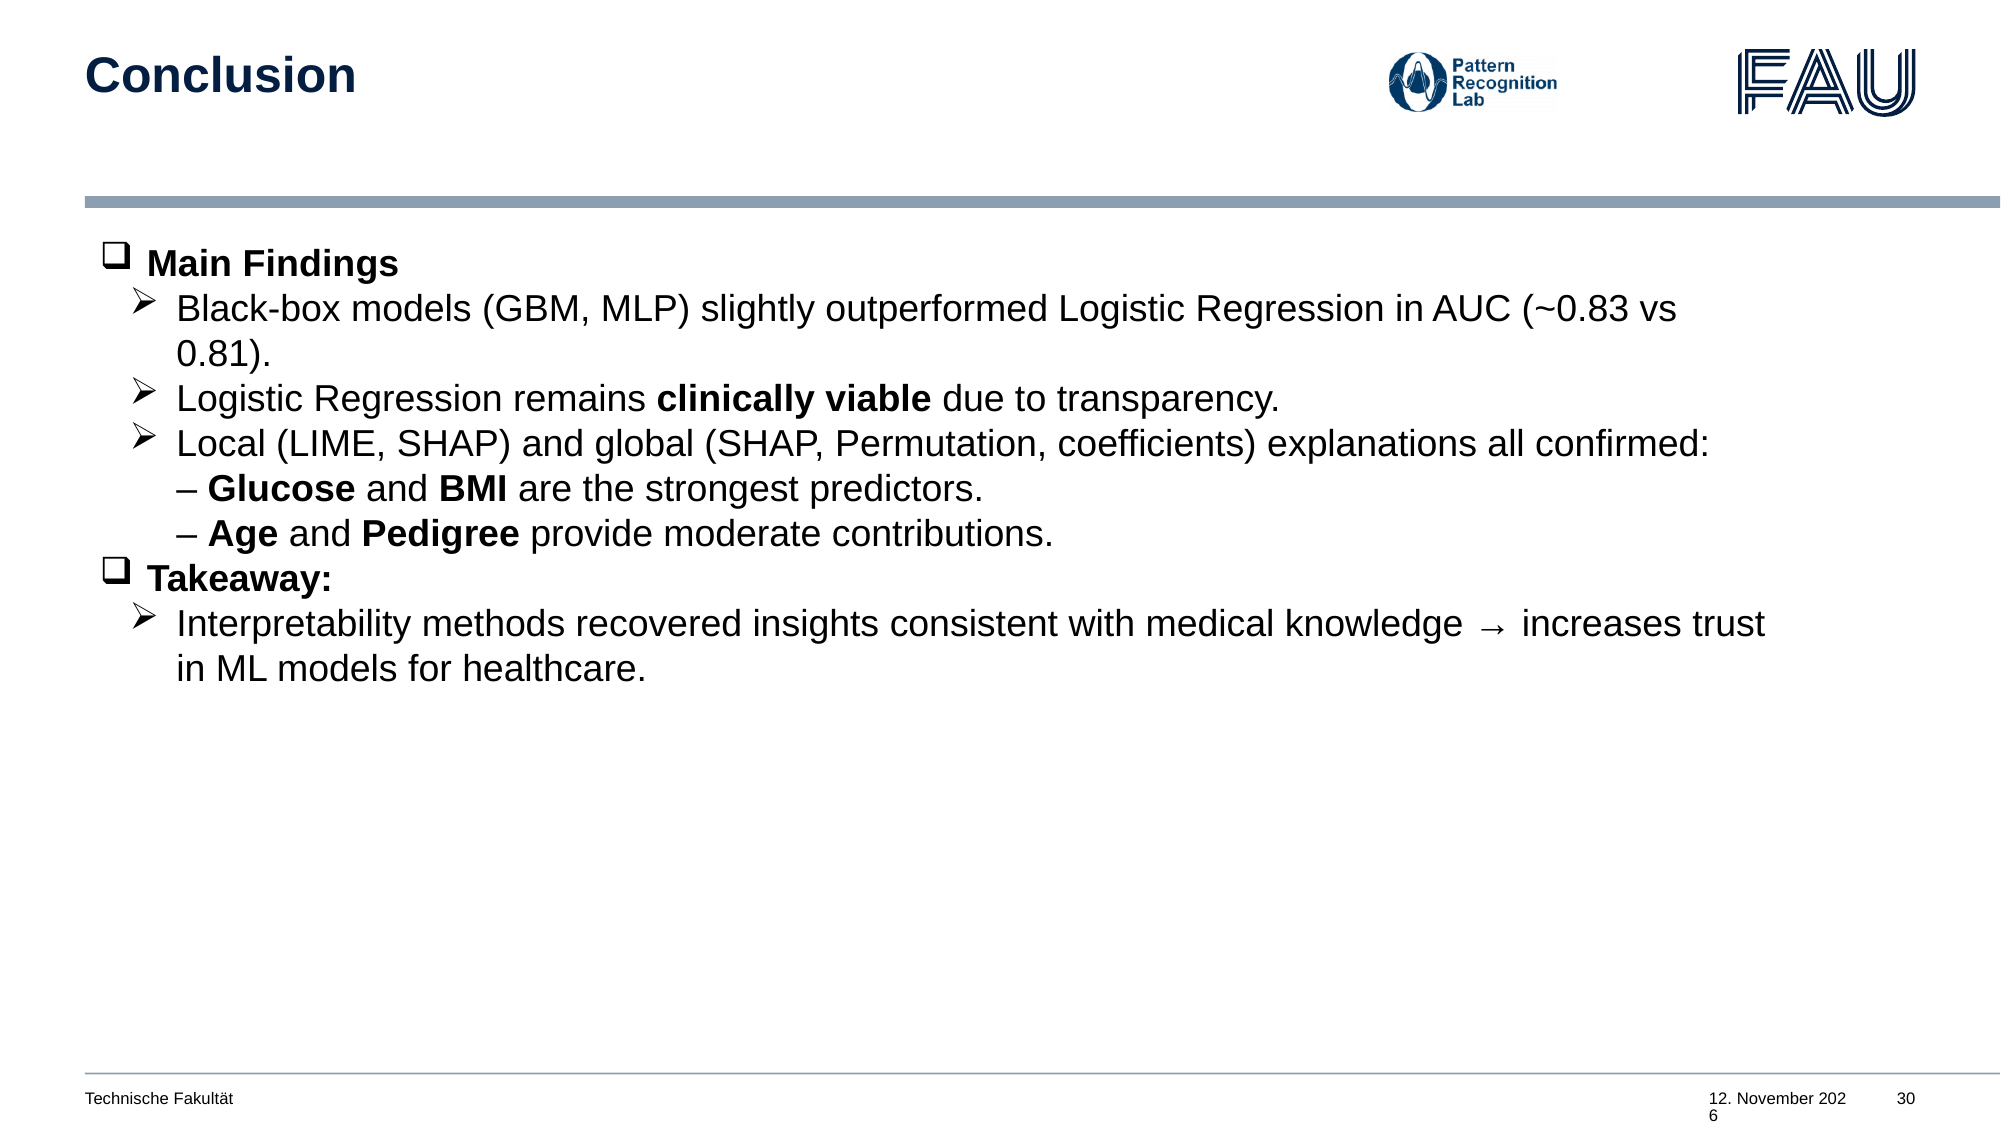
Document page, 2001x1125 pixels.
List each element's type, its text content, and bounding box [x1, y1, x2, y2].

footer Technische Fakultät [85, 1088, 983, 1109]
slide_number 30 [1883, 1088, 1916, 1109]
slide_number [1708, 1088, 1849, 1109]
picture [1383, 49, 1562, 113]
title Conclusion [85, 49, 1303, 104]
list Main Findings Black-box models (GBM, MLP) slightly outperformed Logistic Regression in AUC (~0.83 vs 0.81). Logistic Regression remains clinically viable due to transparency. Local (LIME, SHAP) and global (SHAP, Permutation, coefficients) explanations all confirmed: – Glucose and BMI are the strongest predictors. – Age and Pedigree provide moderate contributions. Takeaway: Interpretability methods recovered insights consistent with medical knowledge → increases trust in ML models for healthcare. [85, 159, 1799, 813]
